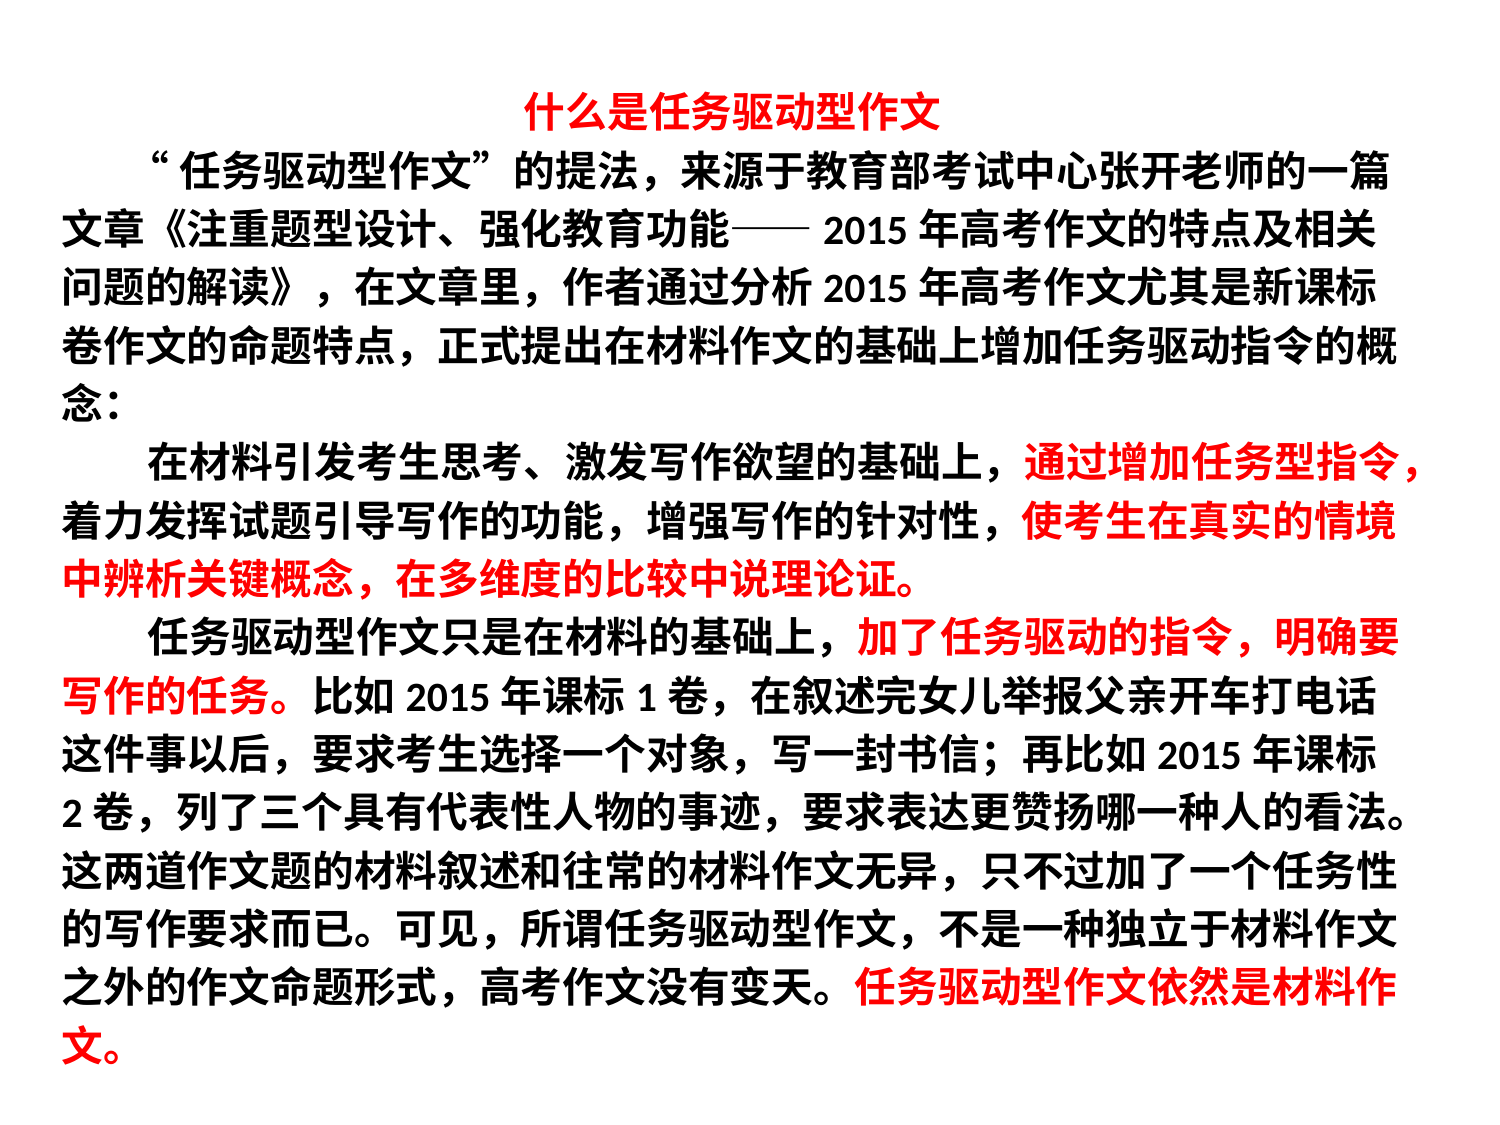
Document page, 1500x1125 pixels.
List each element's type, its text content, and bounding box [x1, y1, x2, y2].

text_box 什么是任务驱动型作文 “任务驱动型作文”的提法，来源于教育部考试中心张开老师的一篇文章《注重题型设计、强化教育功能——2015年高考作文的特点及相关问题的解读》，在文章里，作者通过分析2015年高考作文尤其是新课标卷作文的命题特点，正式提出在材料作文的基础上增加任务驱动指令的概念： 在材料引发考生思考、激发写作欲望的基础上，通过增加任务型指令，着力发挥试题引导写作的功能，增强写作的针对性，使考生在真实的情境中辨析关键概念，在多维度的比较中说理论证。 任务驱动型作文只是在材料的基础上，加了任务驱动的指令，明确要写作的任务。比如2015年课标1卷，在叙述完女儿举报父亲开车打电话这件事以后，要求考生选择一个对象，写一封书信；再比如2015年课标2卷，列了三个具有代表性人物的事迹，要求表达更赞扬哪一种人的看法。这两道作文题的材料叙述和往常的材料作文无异，只不过加了一个任务性的写作要求而已。可见，所谓任务驱动型作文，不是一种独立于材料作文之外的作文命题形式，高考作文没有变天。任务驱动型作文依然是材料作文。 [46, 70, 1418, 1125]
